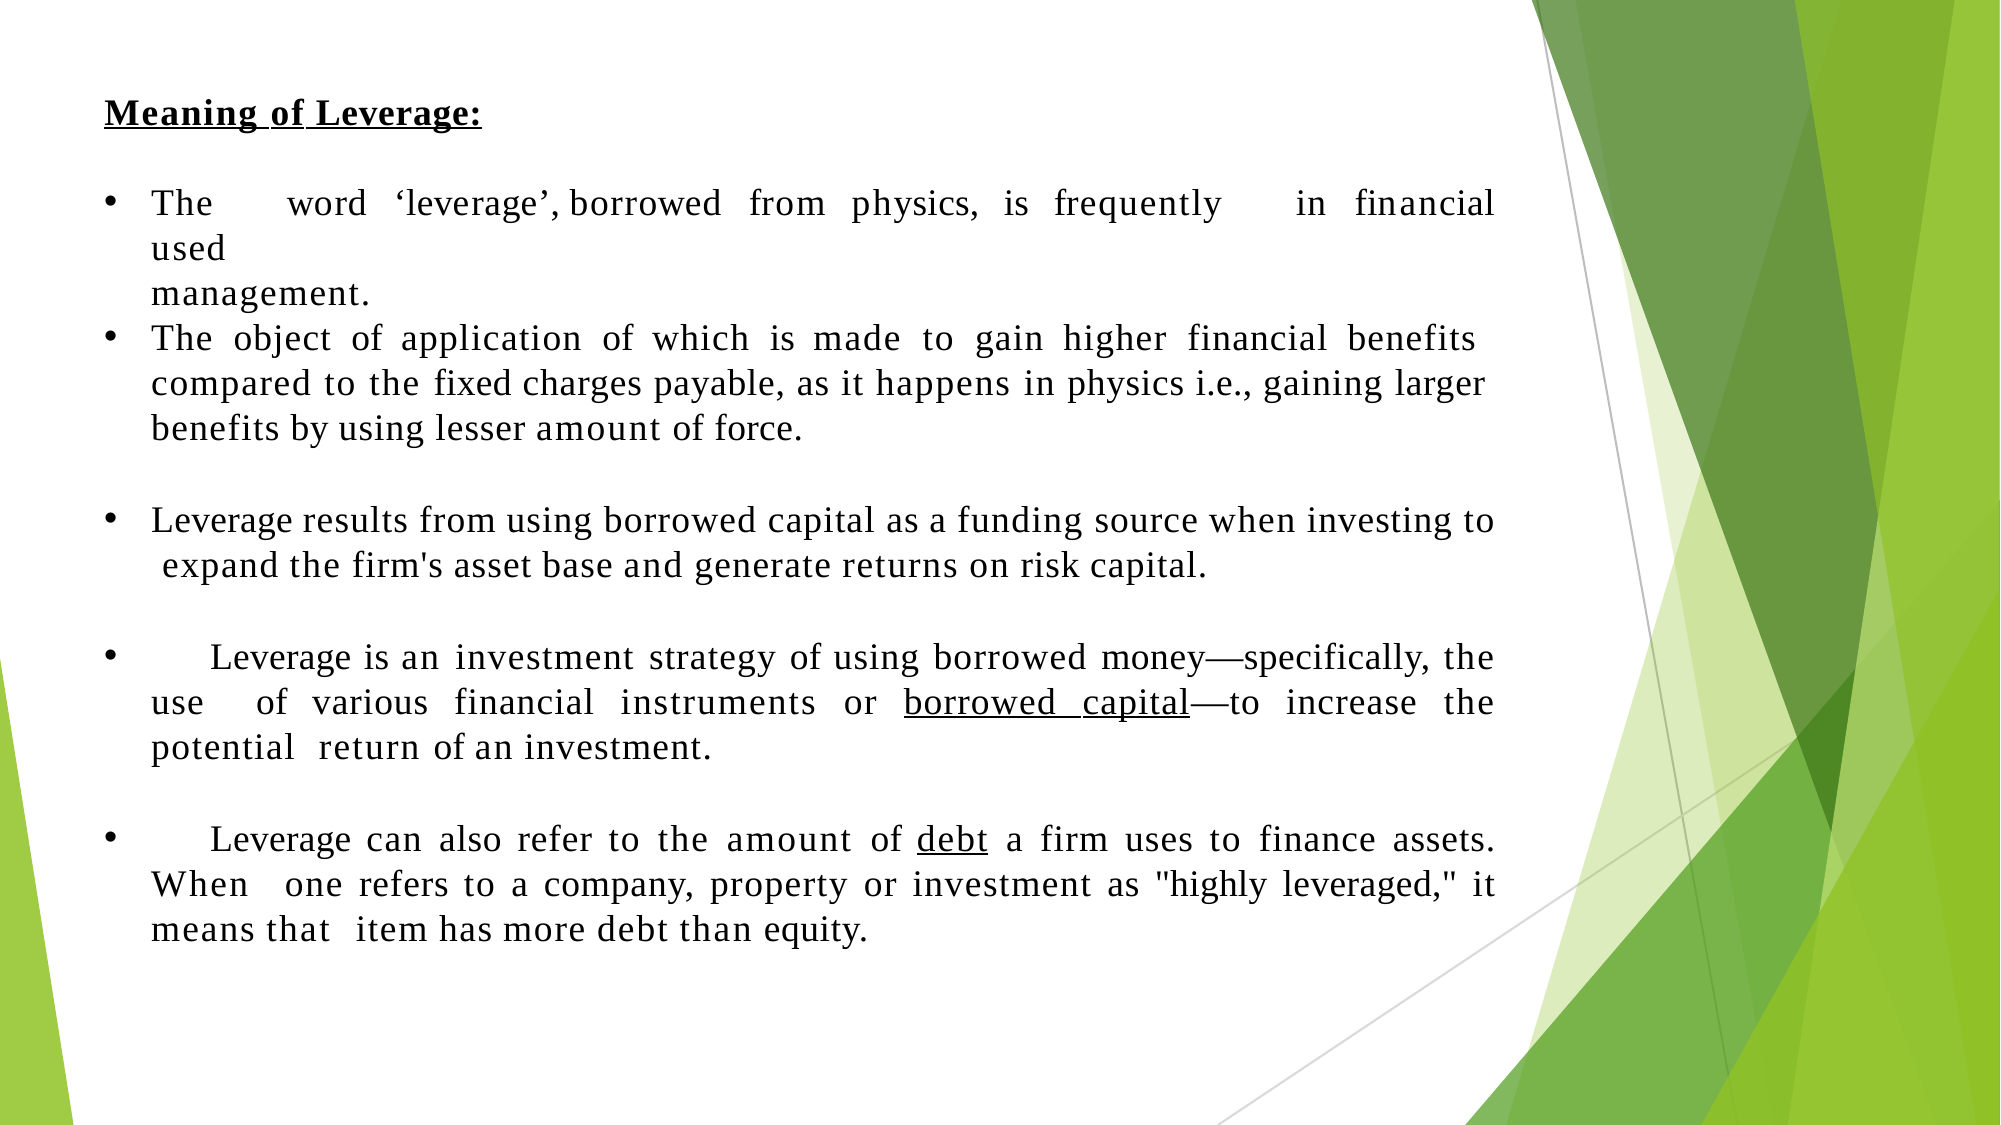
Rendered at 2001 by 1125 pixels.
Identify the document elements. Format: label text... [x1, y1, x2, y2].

text_box The object of application of which is made to gain higher financial benefits compared to the fixed charges payable, as it happens in physics i.e., gaining larger benefits by using lesser amount of force. Leverage results from using borrowed capital as a funding source when investing to expand the firm's asset base and generate returns on risk capital. Leverage is an investment strategy of using borrowed money—specifically, the use of various financial instruments or borrowed capital—to increase the potential return of an investment. Leverage can also refer to the amount of debt a firm uses to finance assets. When one refers to a company, property or investment as "highly leveraged," it means that item has more debt than equity. [102, 310, 1498, 949]
title Meaning of Leverage: [102, 85, 483, 175]
text_box in financial [1293, 175, 1496, 223]
text_box The word ‘leverage’, borrowed from physics, is frequently used management. [102, 175, 1273, 310]
